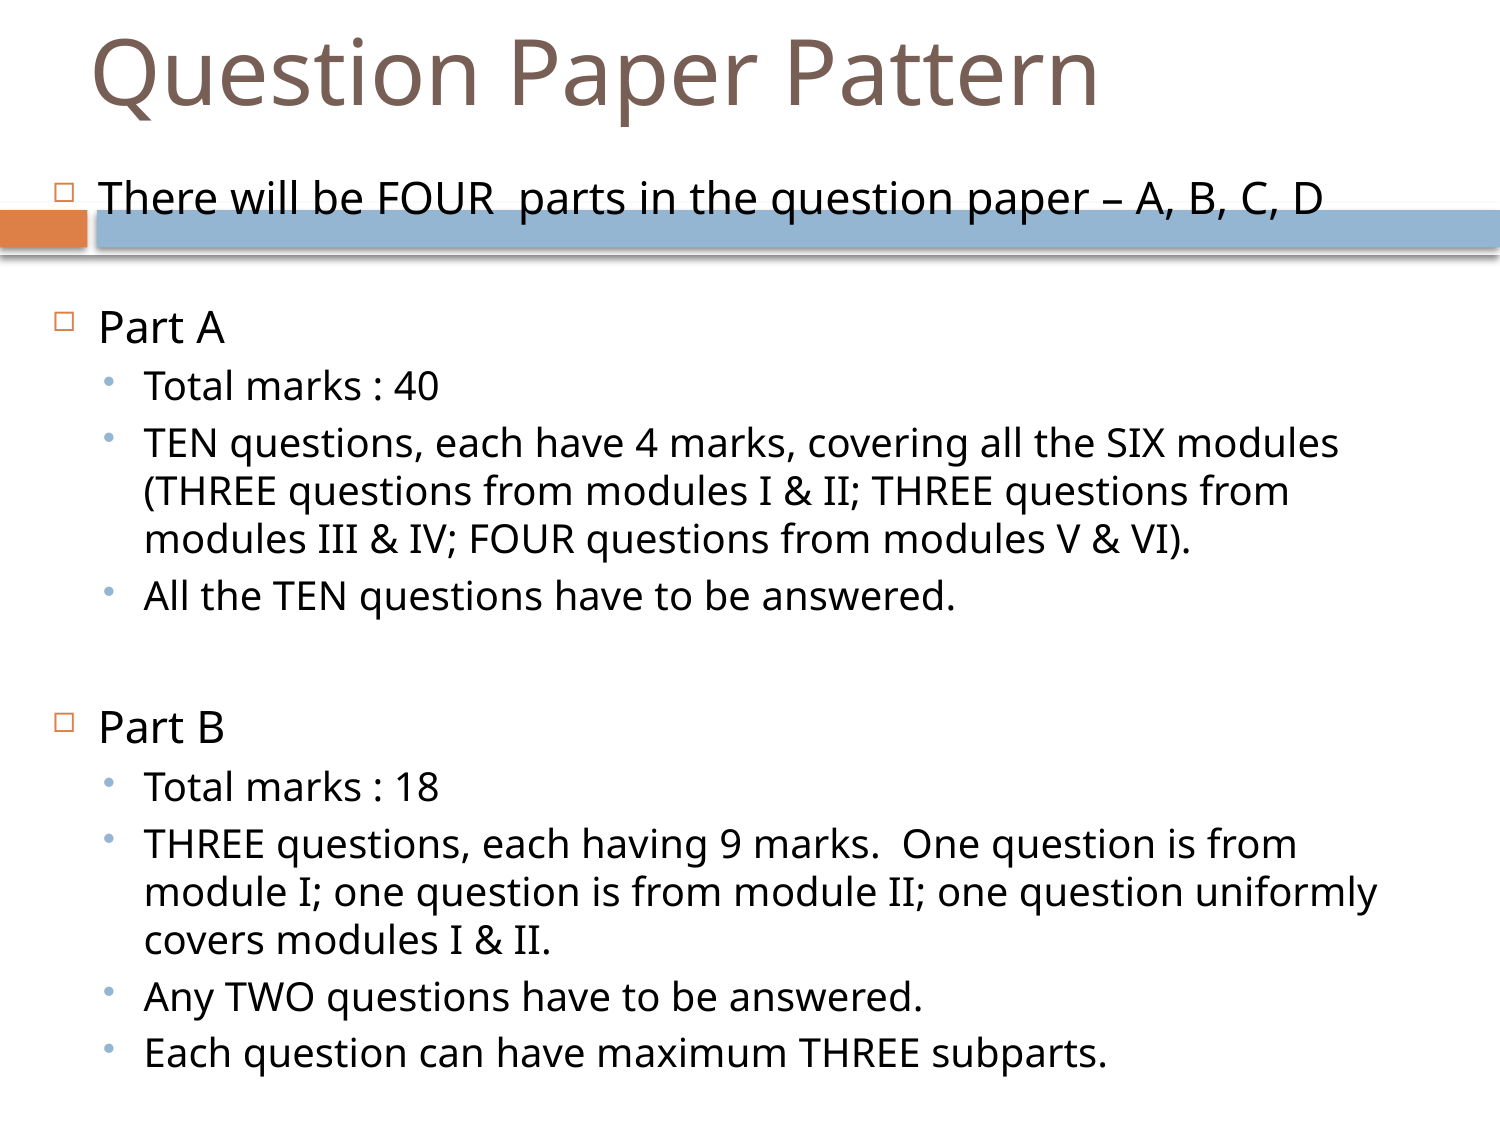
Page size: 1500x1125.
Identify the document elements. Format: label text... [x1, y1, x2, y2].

title Question Paper Pattern [75, 0, 1425, 138]
list There will be FOUR parts in the question paper – A, B, C, D Part A Total marks : 40 TEN questions, each have 4 marks, covering all the SIX modules (THREE questions from modules I & II; THREE questions from modules III & IV; FOUR questions from modules V & VI). All the TEN questions have to be answered. Part B Total marks : 18 THREE questions, each having 9 marks. One question is from module I; one question is from module II; one question uniformly covers modules I & II. Any TWO questions have to be answered. Each question can have maximum THREE subparts. [37, 162, 1463, 1088]
